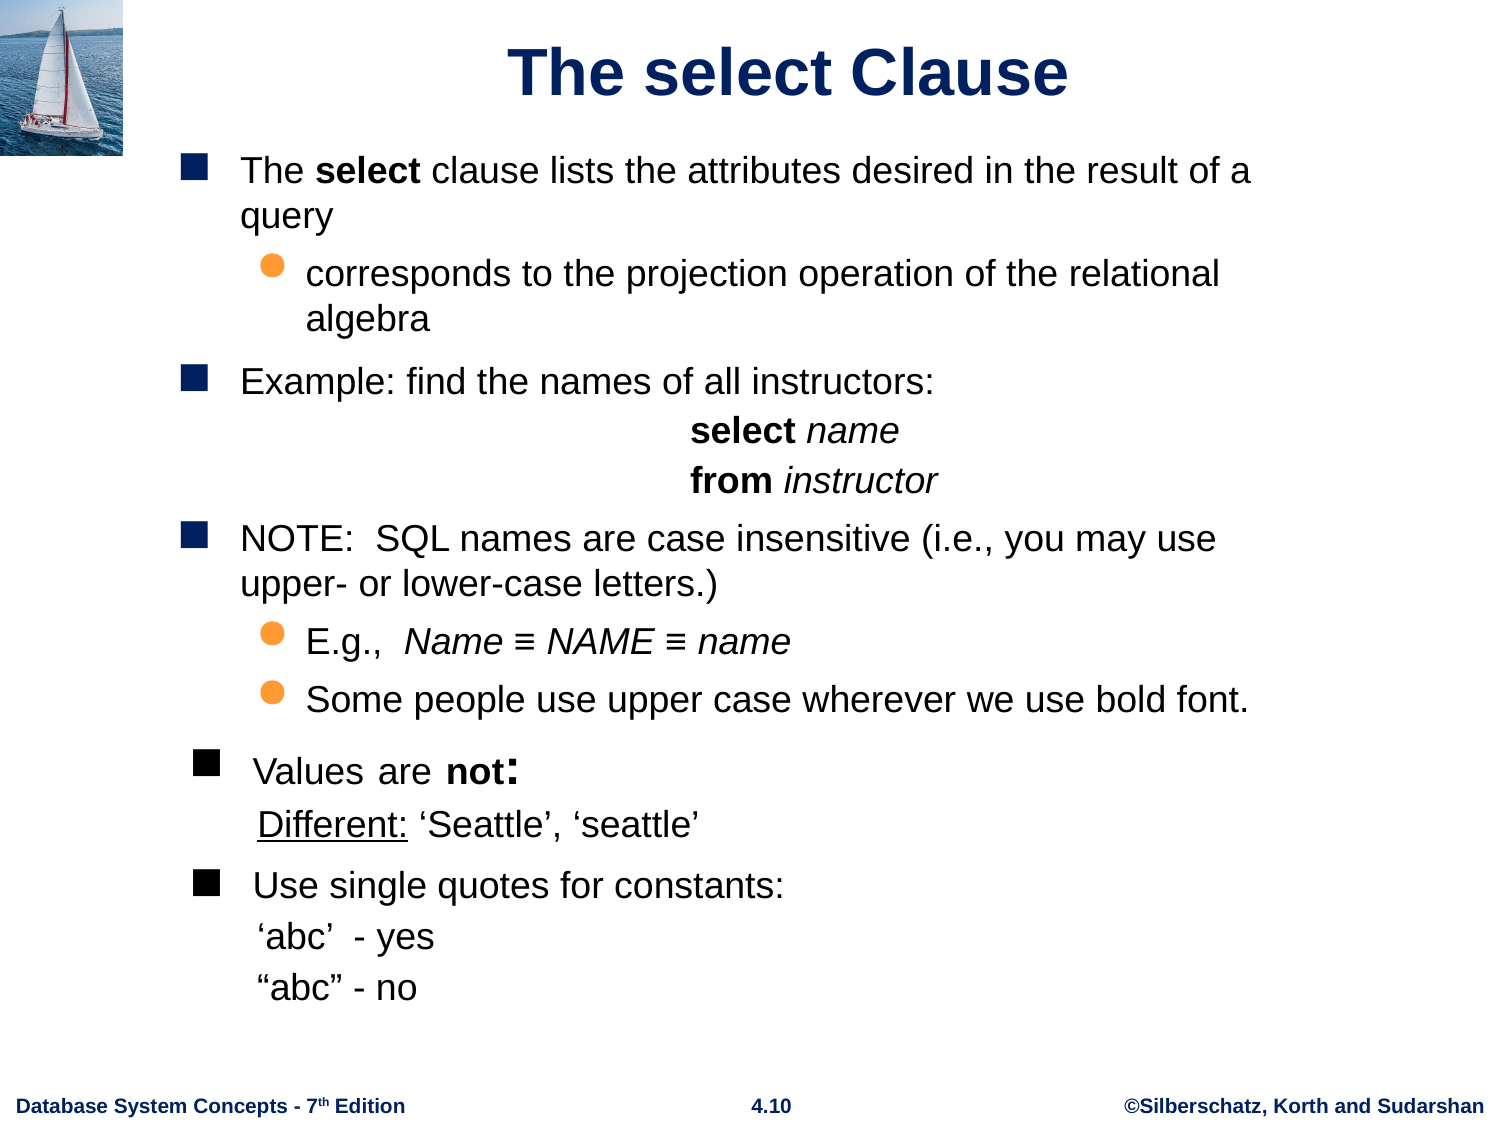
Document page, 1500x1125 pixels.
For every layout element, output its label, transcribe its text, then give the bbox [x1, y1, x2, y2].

list The select clause lists the attributes desired in the result of a query corresponds to the projection operation of the relational algebra Example: find the names of all instructors: select name from instructor NOTE: SQL names are case insensitive (i.e., you may use upper- or lower-case letters.) E.g., Name ≡ NAME ≡ name Some people use upper case wherever we use bold font. Values are not: Different: ‘Seattle’, ‘seattle’ Use single quotes for constants: ‘abc’ - yes “abc” - no [168, 138, 1332, 987]
picture [0, 0, 123, 156]
title The select Clause [125, 18, 1452, 120]
